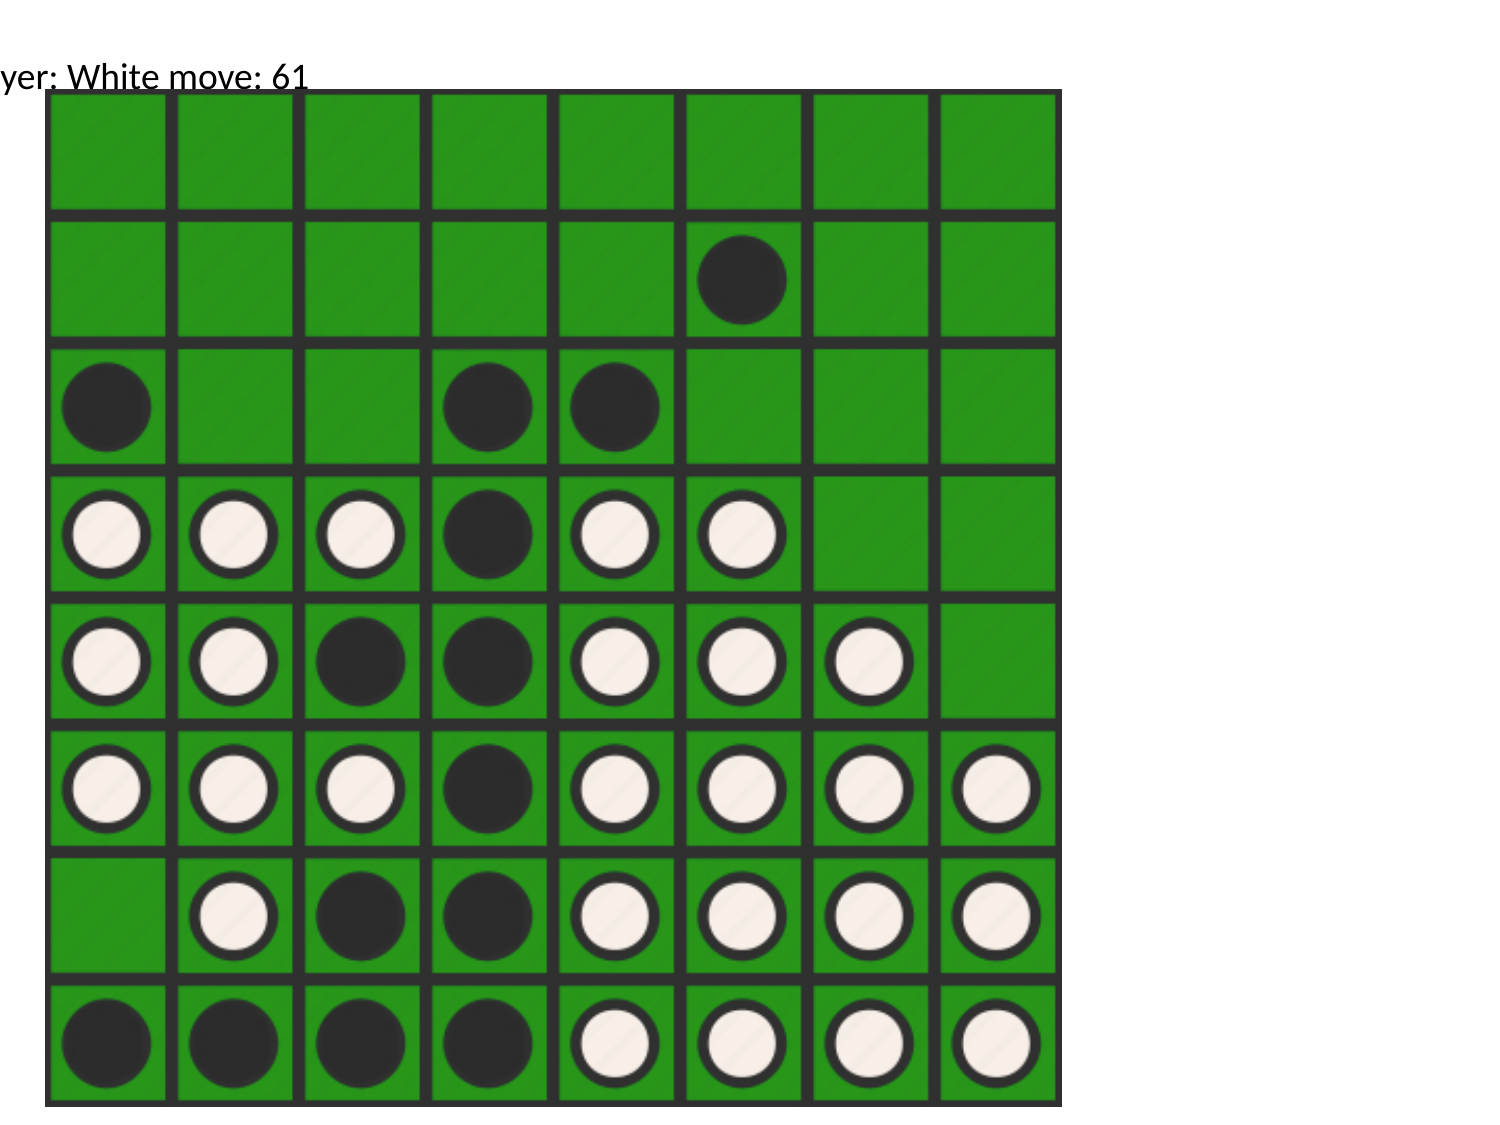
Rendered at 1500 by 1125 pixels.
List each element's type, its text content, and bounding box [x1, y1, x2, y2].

picture [44, 89, 1062, 1107]
text_box turn: 36 player: White move: 61 [0, 44, 325, 105]
